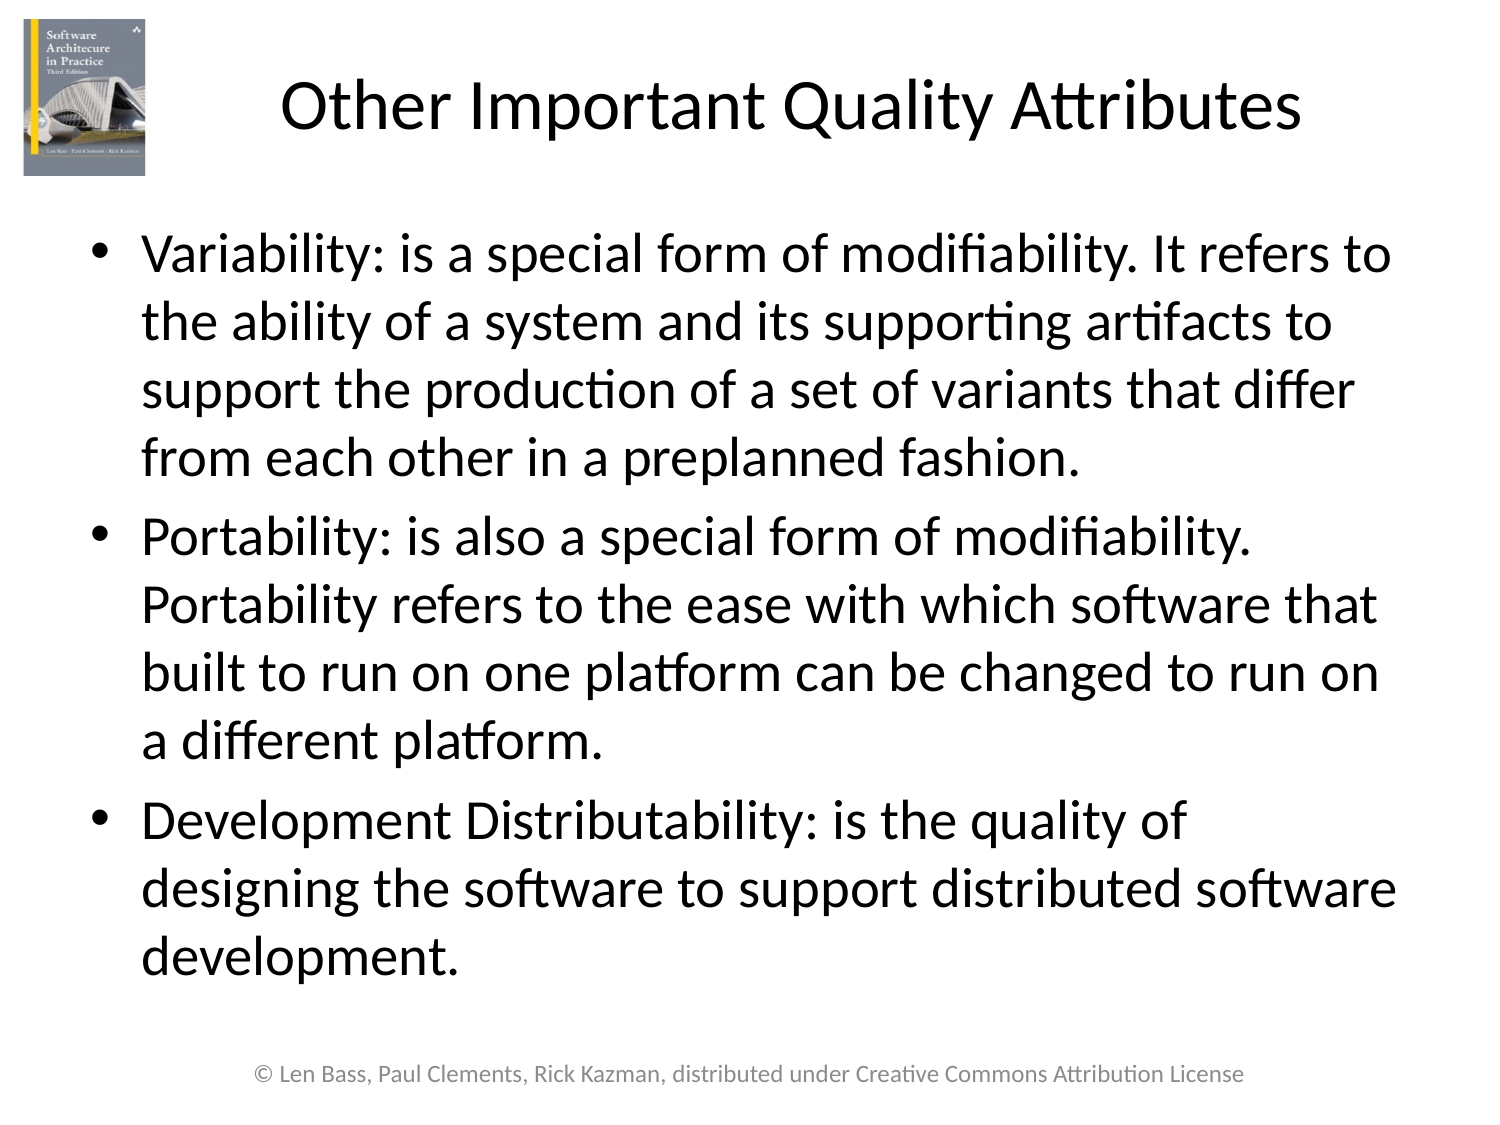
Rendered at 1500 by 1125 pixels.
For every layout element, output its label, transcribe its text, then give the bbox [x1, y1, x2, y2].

footer © Len Bass, Paul Clements, Rick Kazman, distributed under Creative Commons Attribution License [230, 1042, 1270, 1103]
picture [5, 19, 163, 176]
list Variability: is a special form of modifiability. It refers to the ability of a system and its supporting artifacts to support the production of a set of variants that differ from each other in a preplanned fashion. Portability: is also a special form of modifiability. Portability refers to the ease with which software that built to run on one platform can be changed to run on a different platform. Development Distributability: is the quality of designing the software to support distributed software development. [75, 208, 1425, 1005]
title Other Important Quality Attributes [159, 45, 1425, 173]
